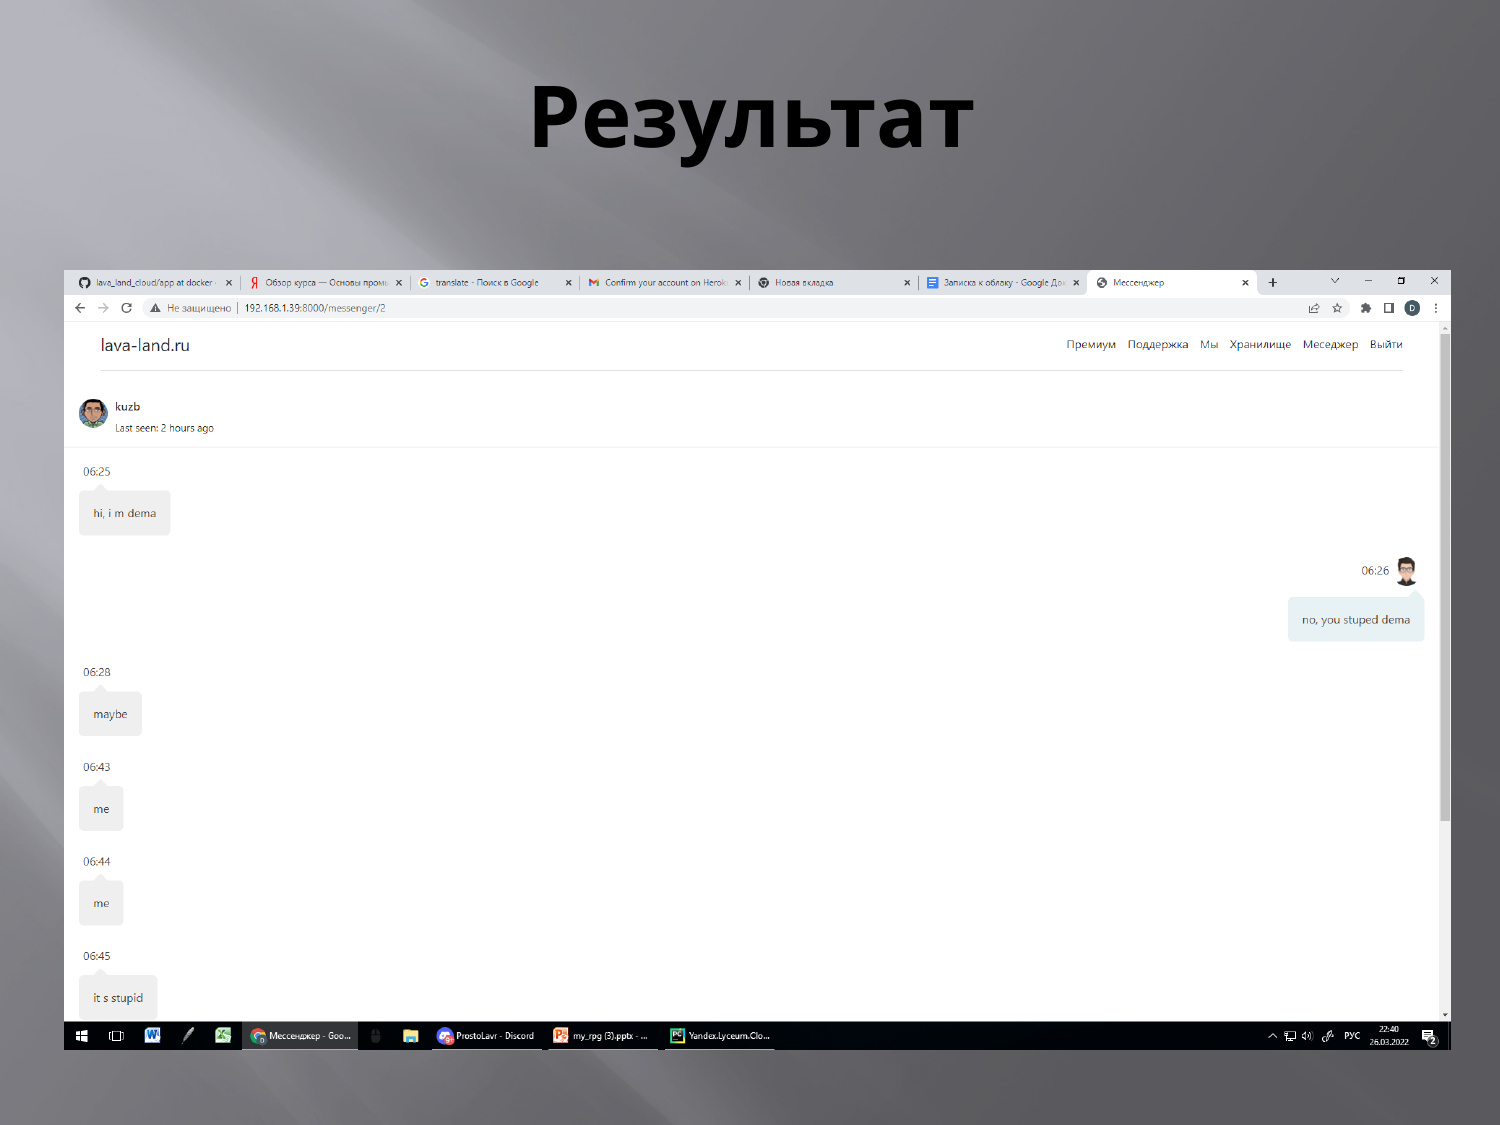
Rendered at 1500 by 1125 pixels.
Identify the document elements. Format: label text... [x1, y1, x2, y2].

title Результат [76, 19, 1427, 207]
picture [64, 270, 1451, 1051]
